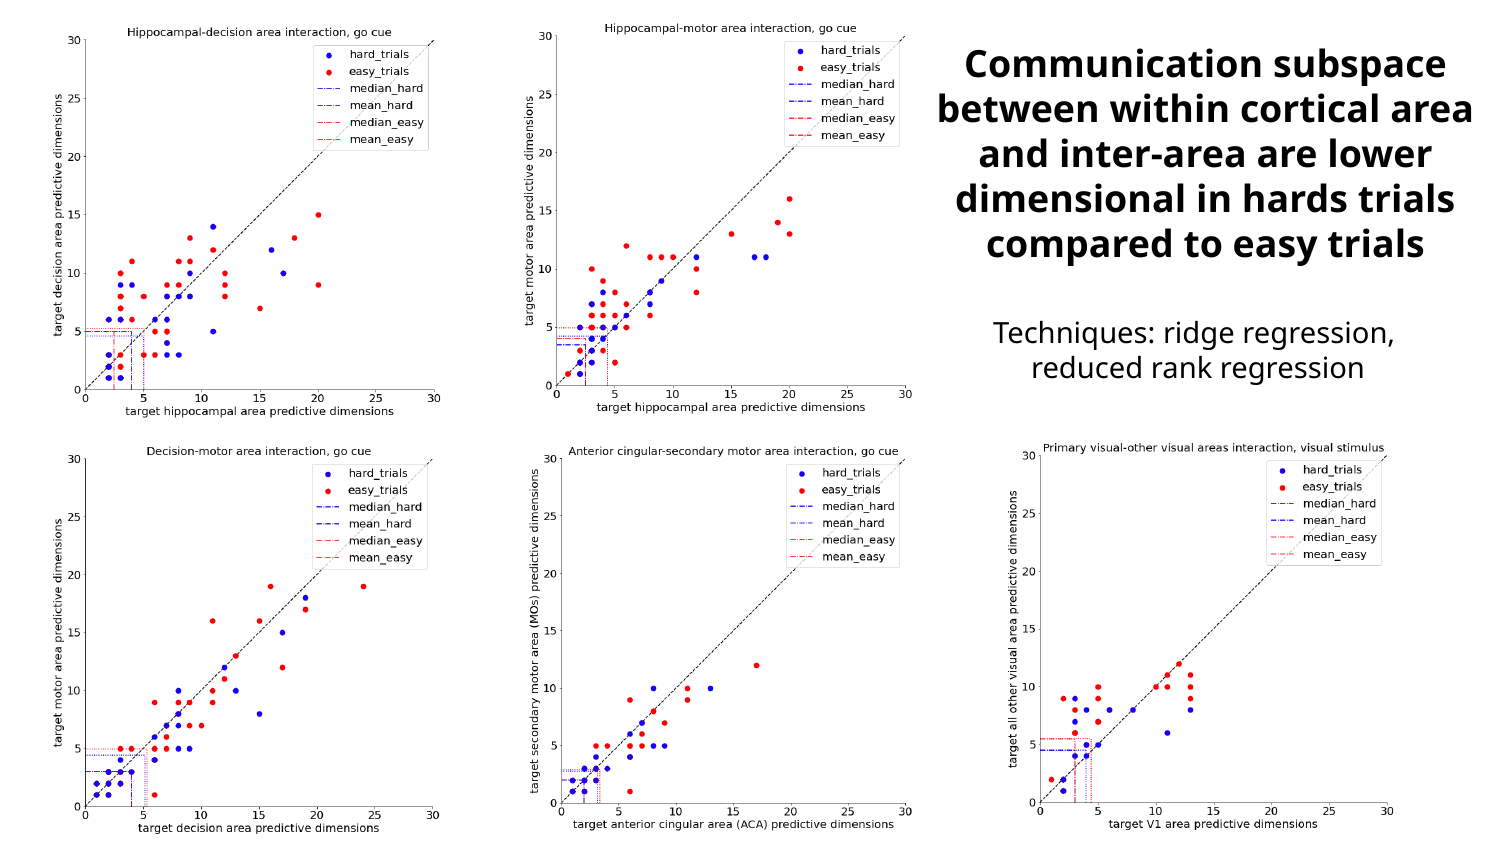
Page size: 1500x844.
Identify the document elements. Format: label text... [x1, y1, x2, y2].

picture [520, 21, 918, 417]
picture [526, 444, 920, 834]
text_box Communication subspace between within cortical area and inter-area are lower dimensional in hards trials compared to easy trials [911, 24, 1500, 437]
picture [1006, 438, 1399, 832]
text_box Techniques: ridge regression, reduced rank regression [922, 299, 1489, 407]
picture [49, 444, 443, 835]
picture [49, 24, 446, 420]
